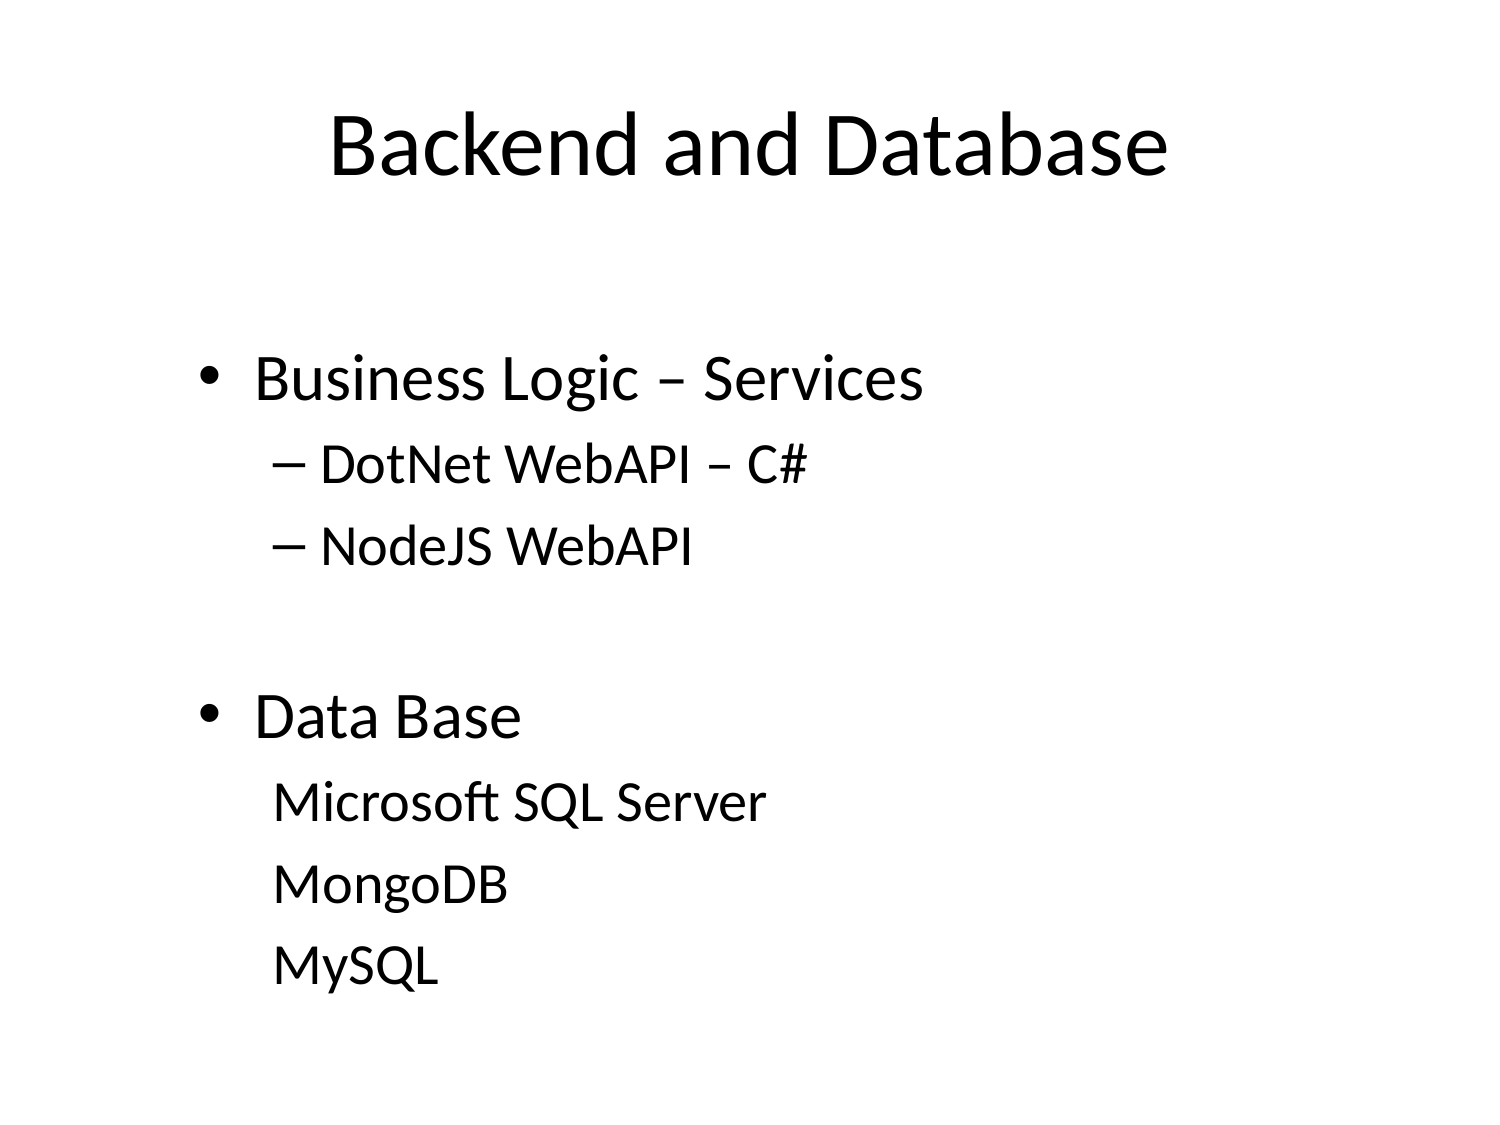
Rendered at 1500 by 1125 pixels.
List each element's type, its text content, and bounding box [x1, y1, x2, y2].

list Business Logic – Services DotNet WebAPI – C# NodeJS WebAPI Data Base Microsoft SQL Server MongoDB MySQL [183, 326, 1425, 1005]
title Backend and Database [75, 45, 1425, 233]
